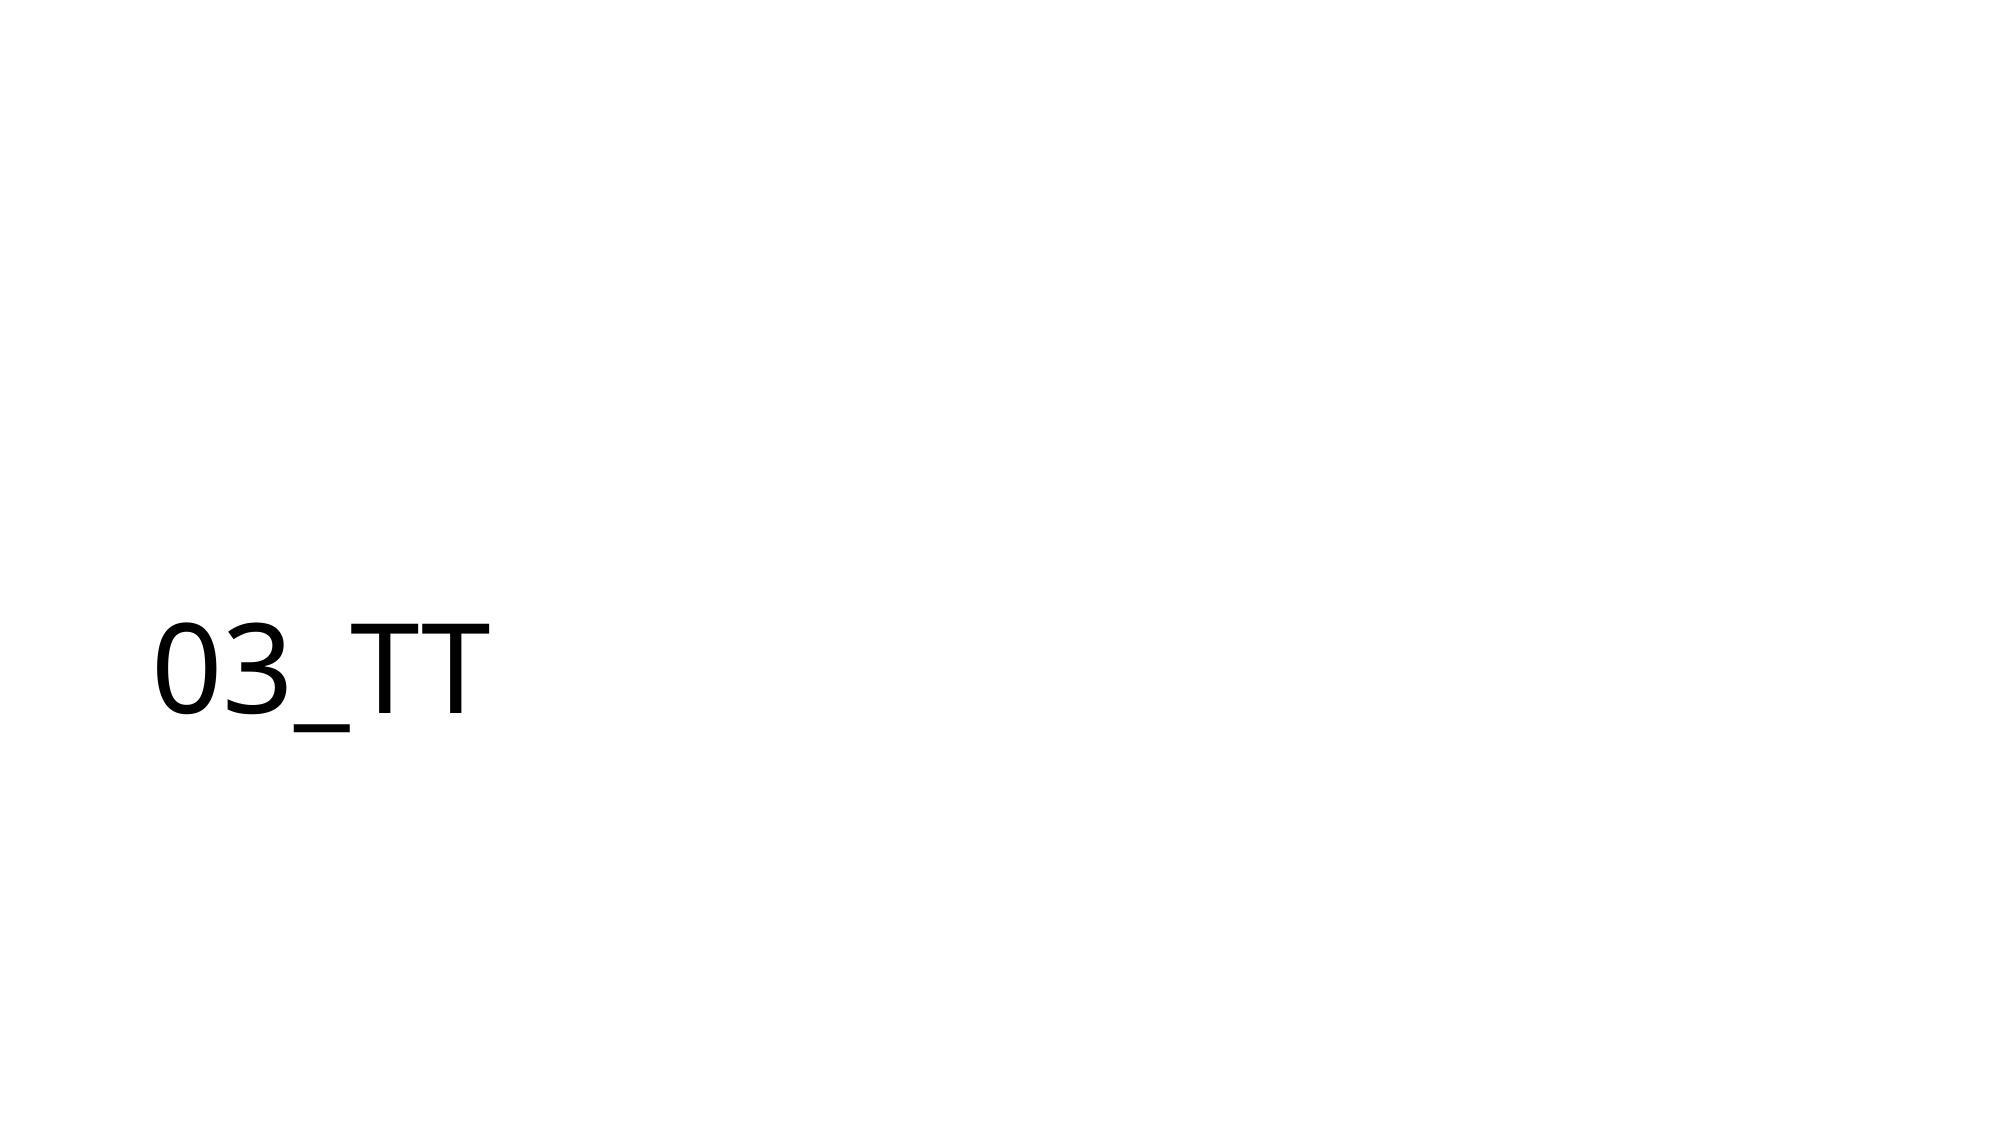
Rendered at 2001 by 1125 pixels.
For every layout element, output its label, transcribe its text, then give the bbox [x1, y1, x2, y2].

title 03_TT [136, 280, 1862, 749]
